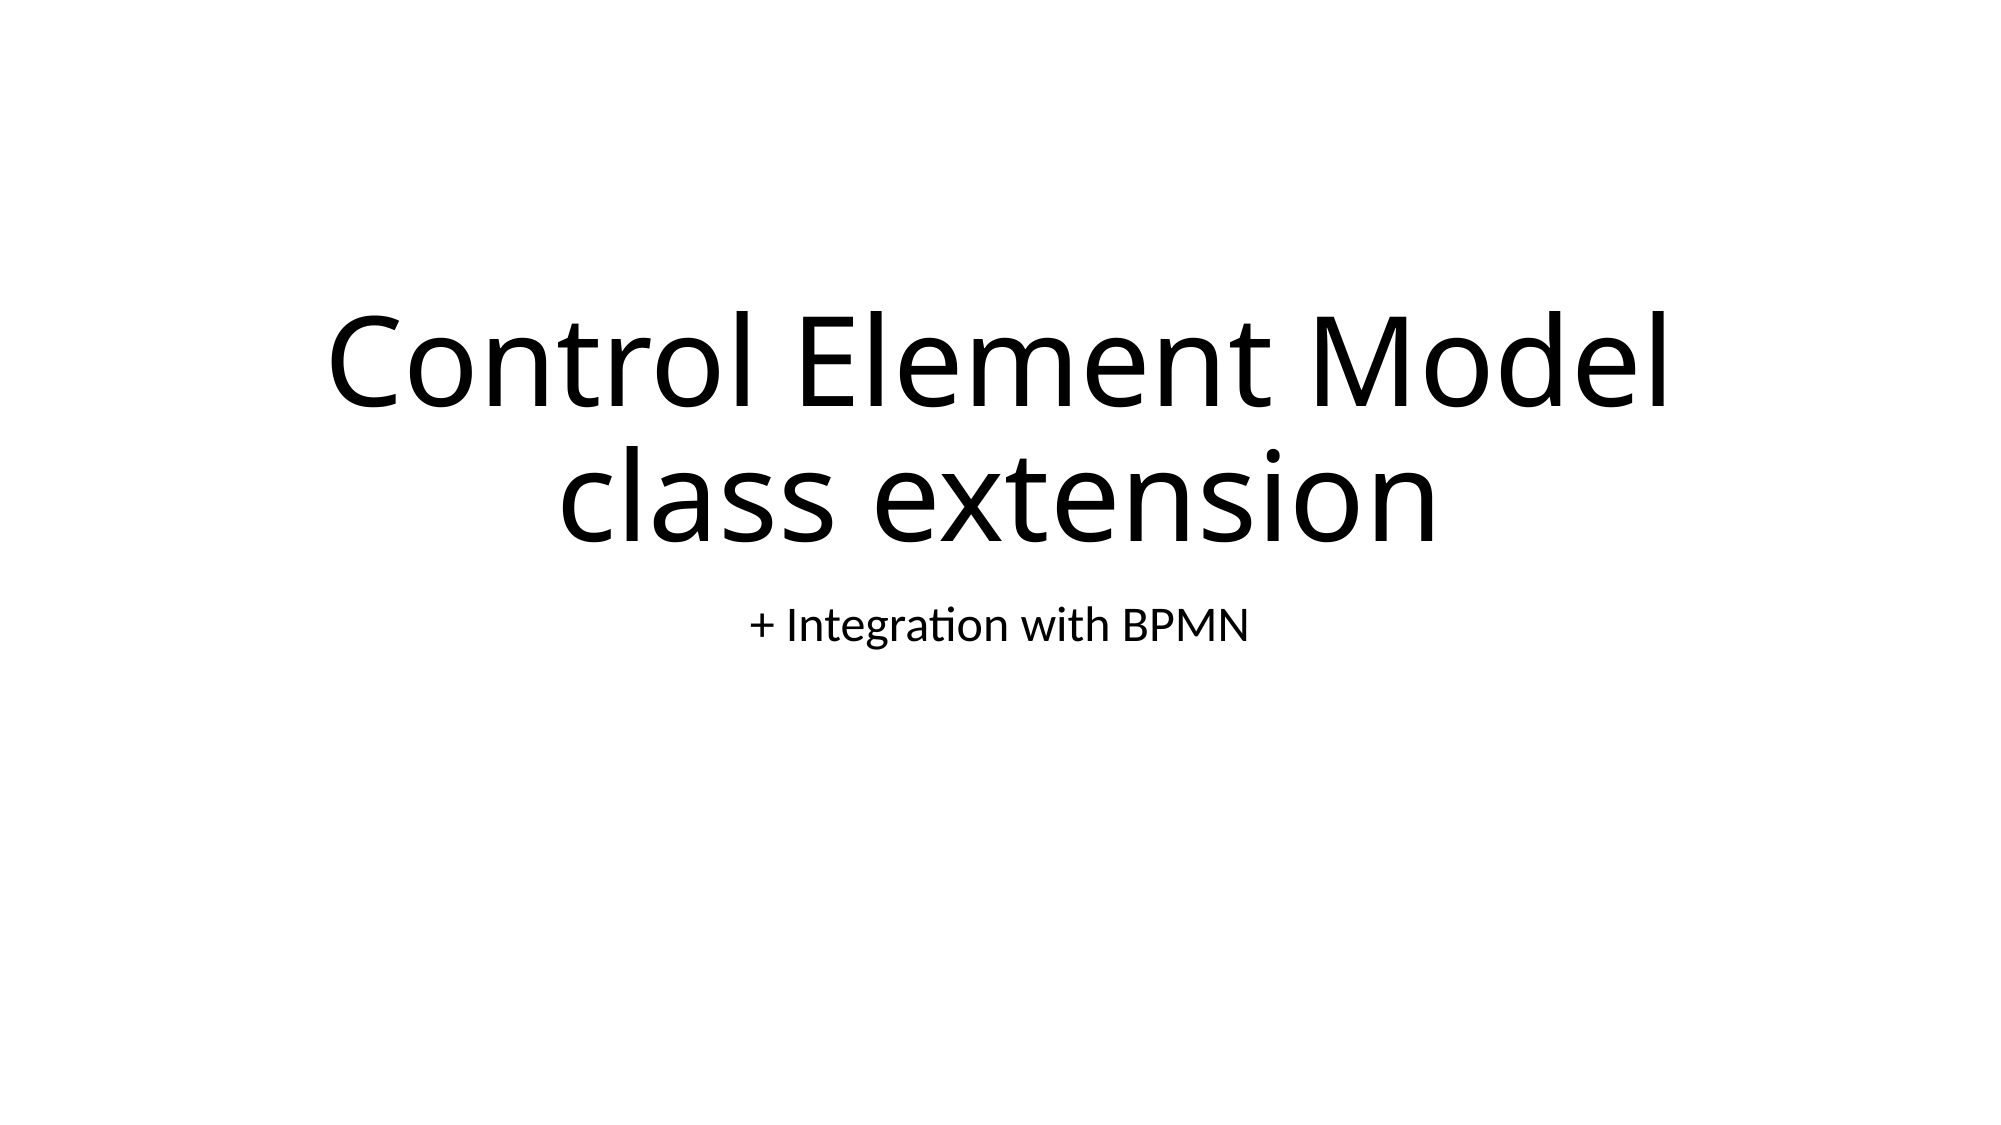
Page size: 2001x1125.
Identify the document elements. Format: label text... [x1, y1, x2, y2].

title Control Element Model class extension [249, 184, 1750, 576]
subtitle + Integration with BPMN [249, 590, 1750, 863]
